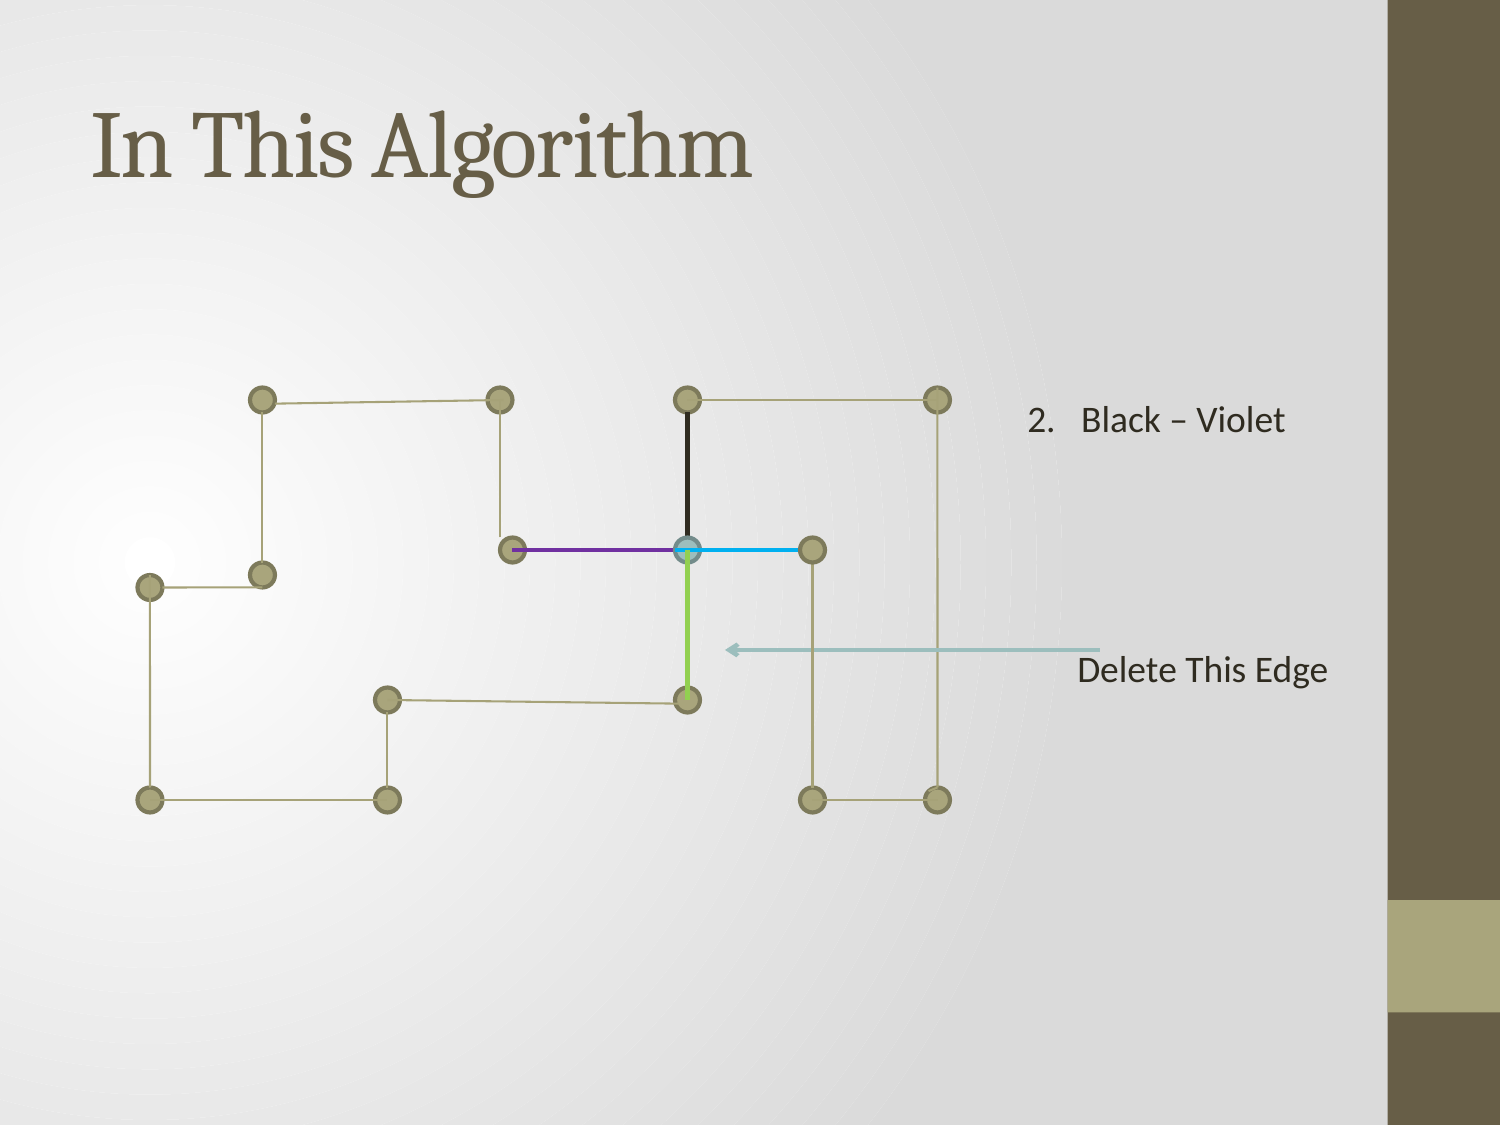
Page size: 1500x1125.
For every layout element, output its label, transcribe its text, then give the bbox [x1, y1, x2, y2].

text_box [925, 385, 938, 392]
text_box [135, 572, 150, 602]
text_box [817, 795, 827, 799]
text_box [672, 385, 700, 415]
text_box [949, 391, 953, 409]
text_box [675, 685, 684, 693]
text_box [675, 685, 697, 709]
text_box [386, 699, 680, 705]
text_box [154, 795, 165, 799]
title In This Algorithm [75, 45, 1325, 233]
text_box [924, 789, 953, 815]
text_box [923, 787, 946, 804]
text_box [693, 536, 702, 545]
text_box [486, 394, 512, 414]
text_box [939, 387, 947, 414]
text_box [247, 385, 276, 415]
text_box [800, 535, 828, 561]
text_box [151, 574, 159, 602]
text_box [673, 552, 685, 558]
text_box [1062, 645, 1104, 654]
text_box [372, 685, 400, 715]
text_box 2. Black – Violet [1012, 387, 1450, 493]
text_box [798, 545, 817, 554]
text_box [692, 401, 702, 405]
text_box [922, 792, 931, 799]
text_box [692, 395, 702, 399]
text_box [799, 557, 814, 565]
text_box [922, 393, 936, 399]
text_box [497, 535, 526, 565]
text_box [678, 691, 703, 715]
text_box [928, 786, 938, 792]
text_box [924, 407, 934, 415]
text_box [797, 785, 826, 815]
text_box [675, 535, 684, 542]
text_box [674, 557, 684, 565]
text_box [247, 560, 278, 588]
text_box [274, 399, 498, 405]
text_box [135, 785, 163, 815]
text_box [374, 785, 403, 815]
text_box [373, 795, 392, 804]
text_box Delete This Edge [1062, 637, 1400, 698]
text_box [487, 385, 515, 404]
text_box [923, 401, 936, 407]
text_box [389, 705, 400, 715]
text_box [249, 582, 267, 590]
